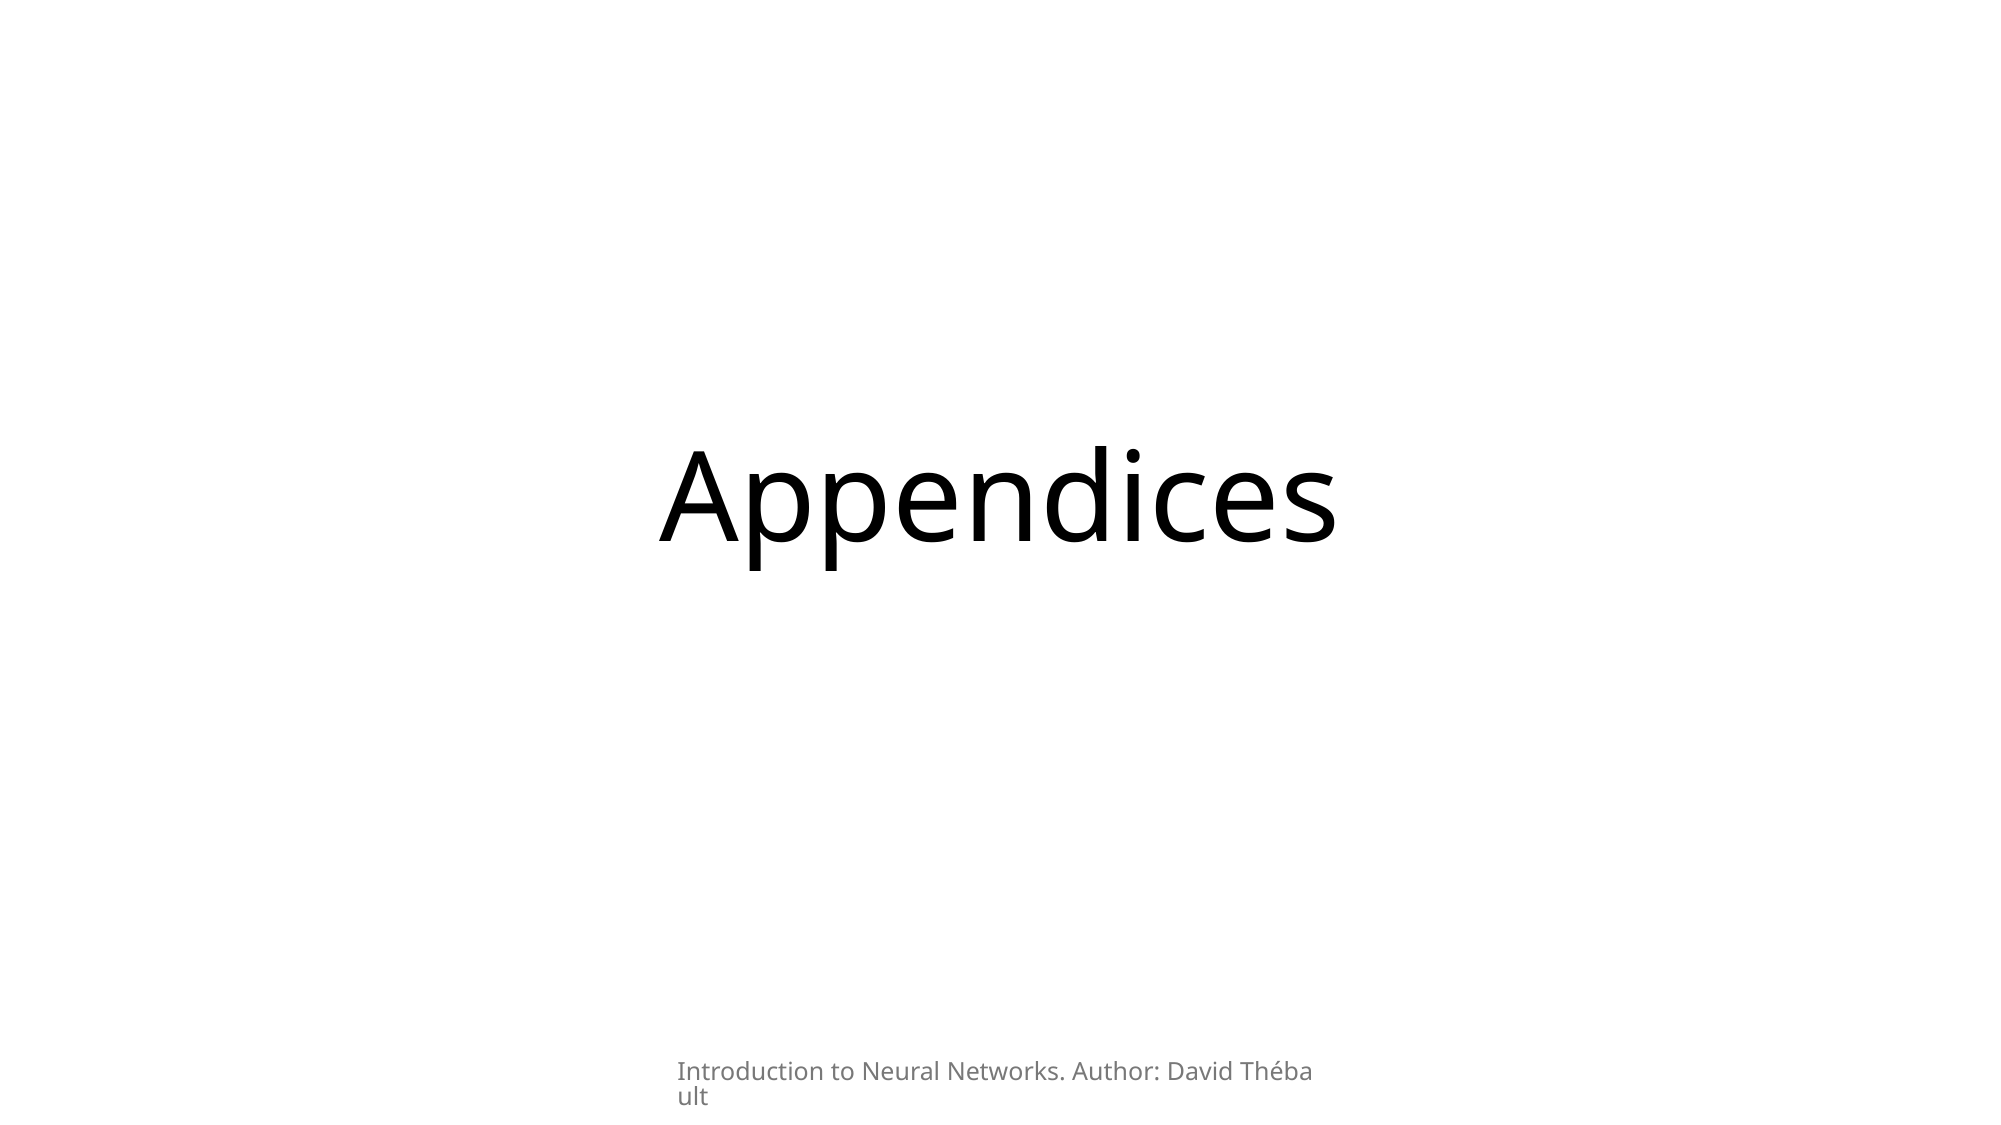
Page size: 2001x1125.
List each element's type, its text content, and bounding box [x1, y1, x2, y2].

footer Introduction to Neural Networks. Author: David Thébault [662, 1042, 1338, 1103]
title Appendices [249, 184, 1750, 576]
